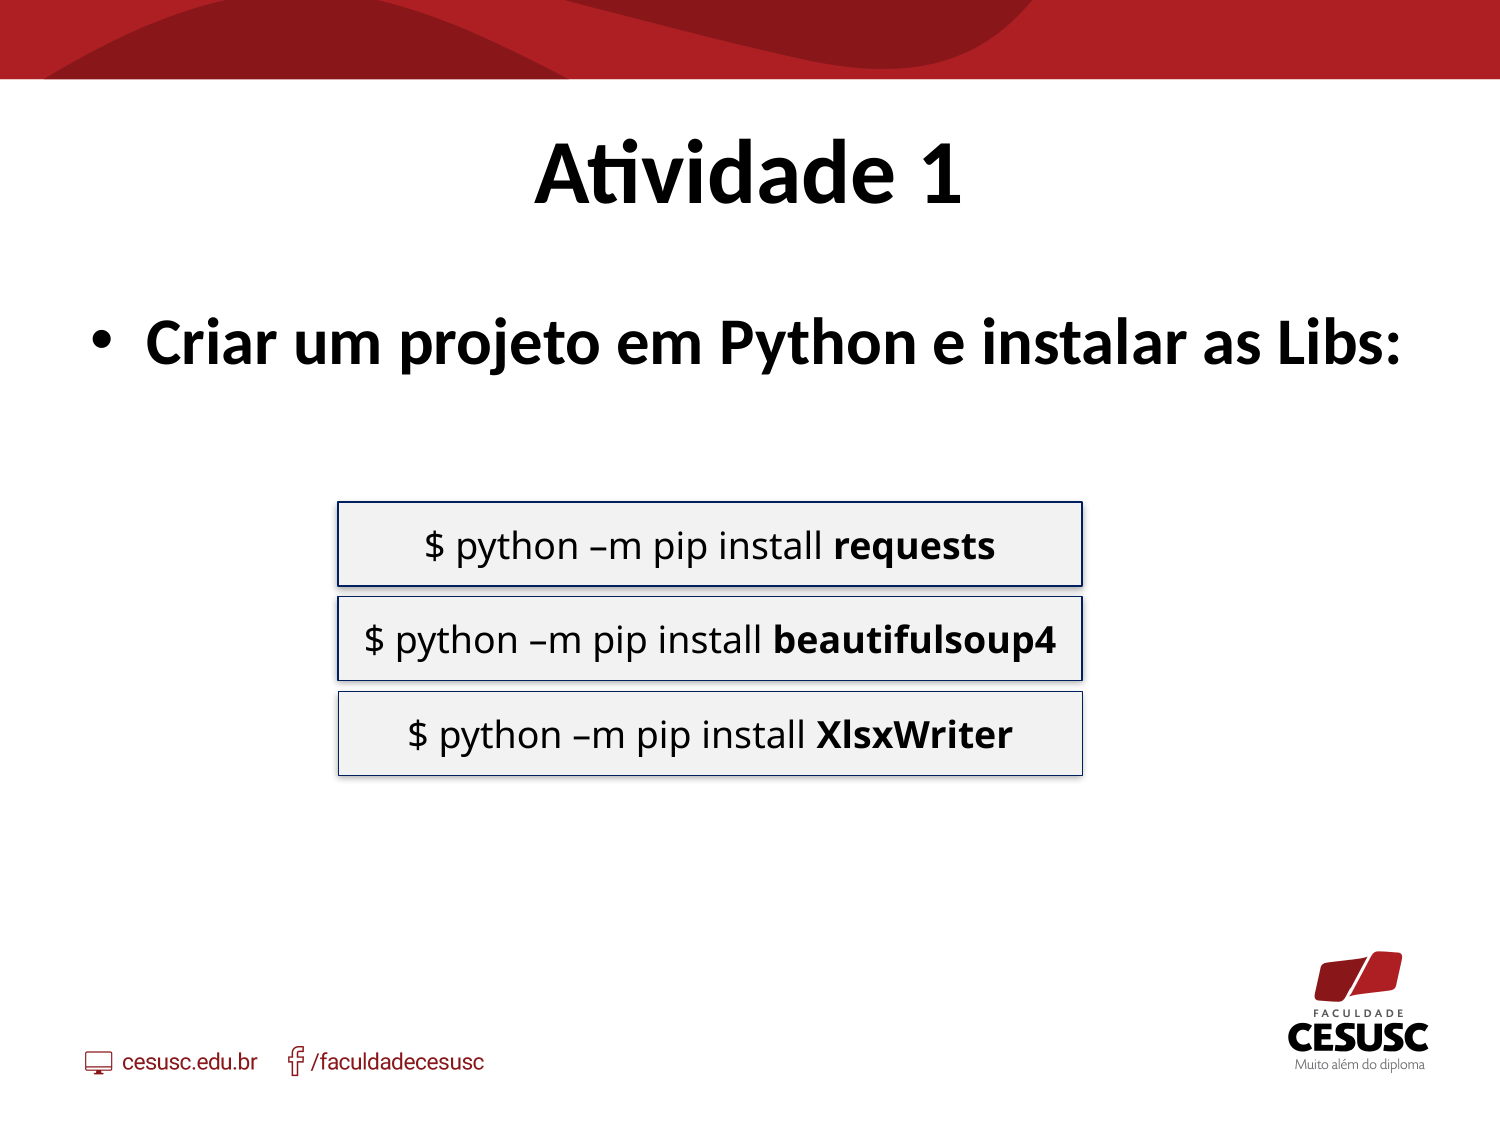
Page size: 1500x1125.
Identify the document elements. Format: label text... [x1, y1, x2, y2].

title Atividade 1 [75, 73, 1425, 261]
text_box $ python –m pip install beautifulsoup4 [337, 596, 1083, 681]
text_box $ python –m pip install requests [337, 501, 1083, 587]
picture [0, 0, 1500, 1125]
list Criar um projeto em Python e instalar as Libs: [75, 290, 1425, 1033]
text_box $ python –m pip install XlsxWriter [338, 691, 1083, 776]
